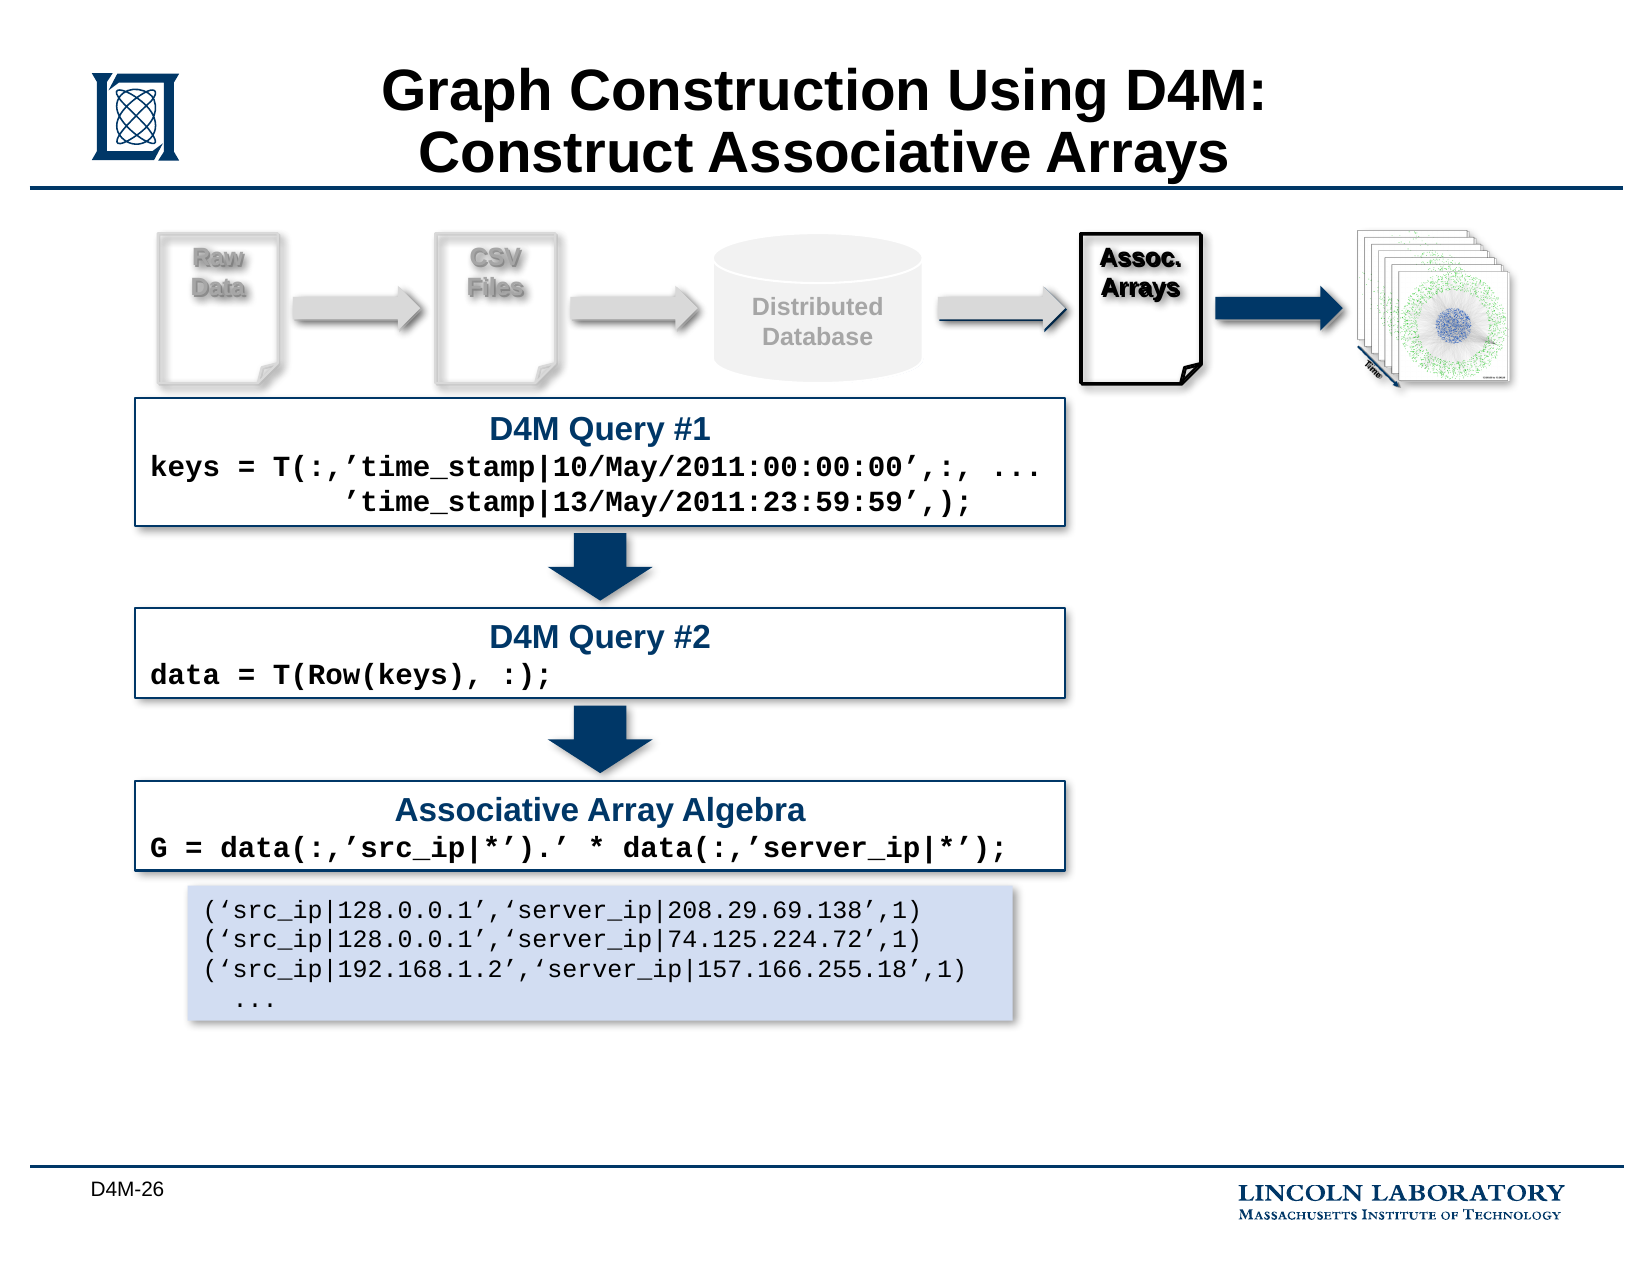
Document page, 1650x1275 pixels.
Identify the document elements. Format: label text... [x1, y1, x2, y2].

text_box [547, 705, 653, 774]
text_box [547, 533, 653, 601]
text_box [157, 229, 1508, 387]
text_box Associative Array Algebra G = data(:,’src_ip|*’).’ * data(:,’server_ip|*’); [135, 780, 1066, 871]
text_box D4M Query #1 keys = T(:,’time_stamp|10/May/2011:00:00:00’,:, ... ’time_stamp|13/May/2011:23:59:59’,); [135, 398, 1066, 526]
text_box D4M Query #2 data = T(Row(keys), :); [135, 608, 1066, 699]
title Graph Construction Using D4M: Construct Associative Arrays [169, 45, 1481, 198]
text_box (‘src_ip|128.0.0.1’,‘server_ip|208.29.69.138’,1) (‘src_ip|128.0.0.1’,‘server_ip|74.125.224.72’,1) (‘src_ip|192.168.1.2’,‘server_ip|157.166.255.18’,1) ... [187, 885, 1013, 1021]
